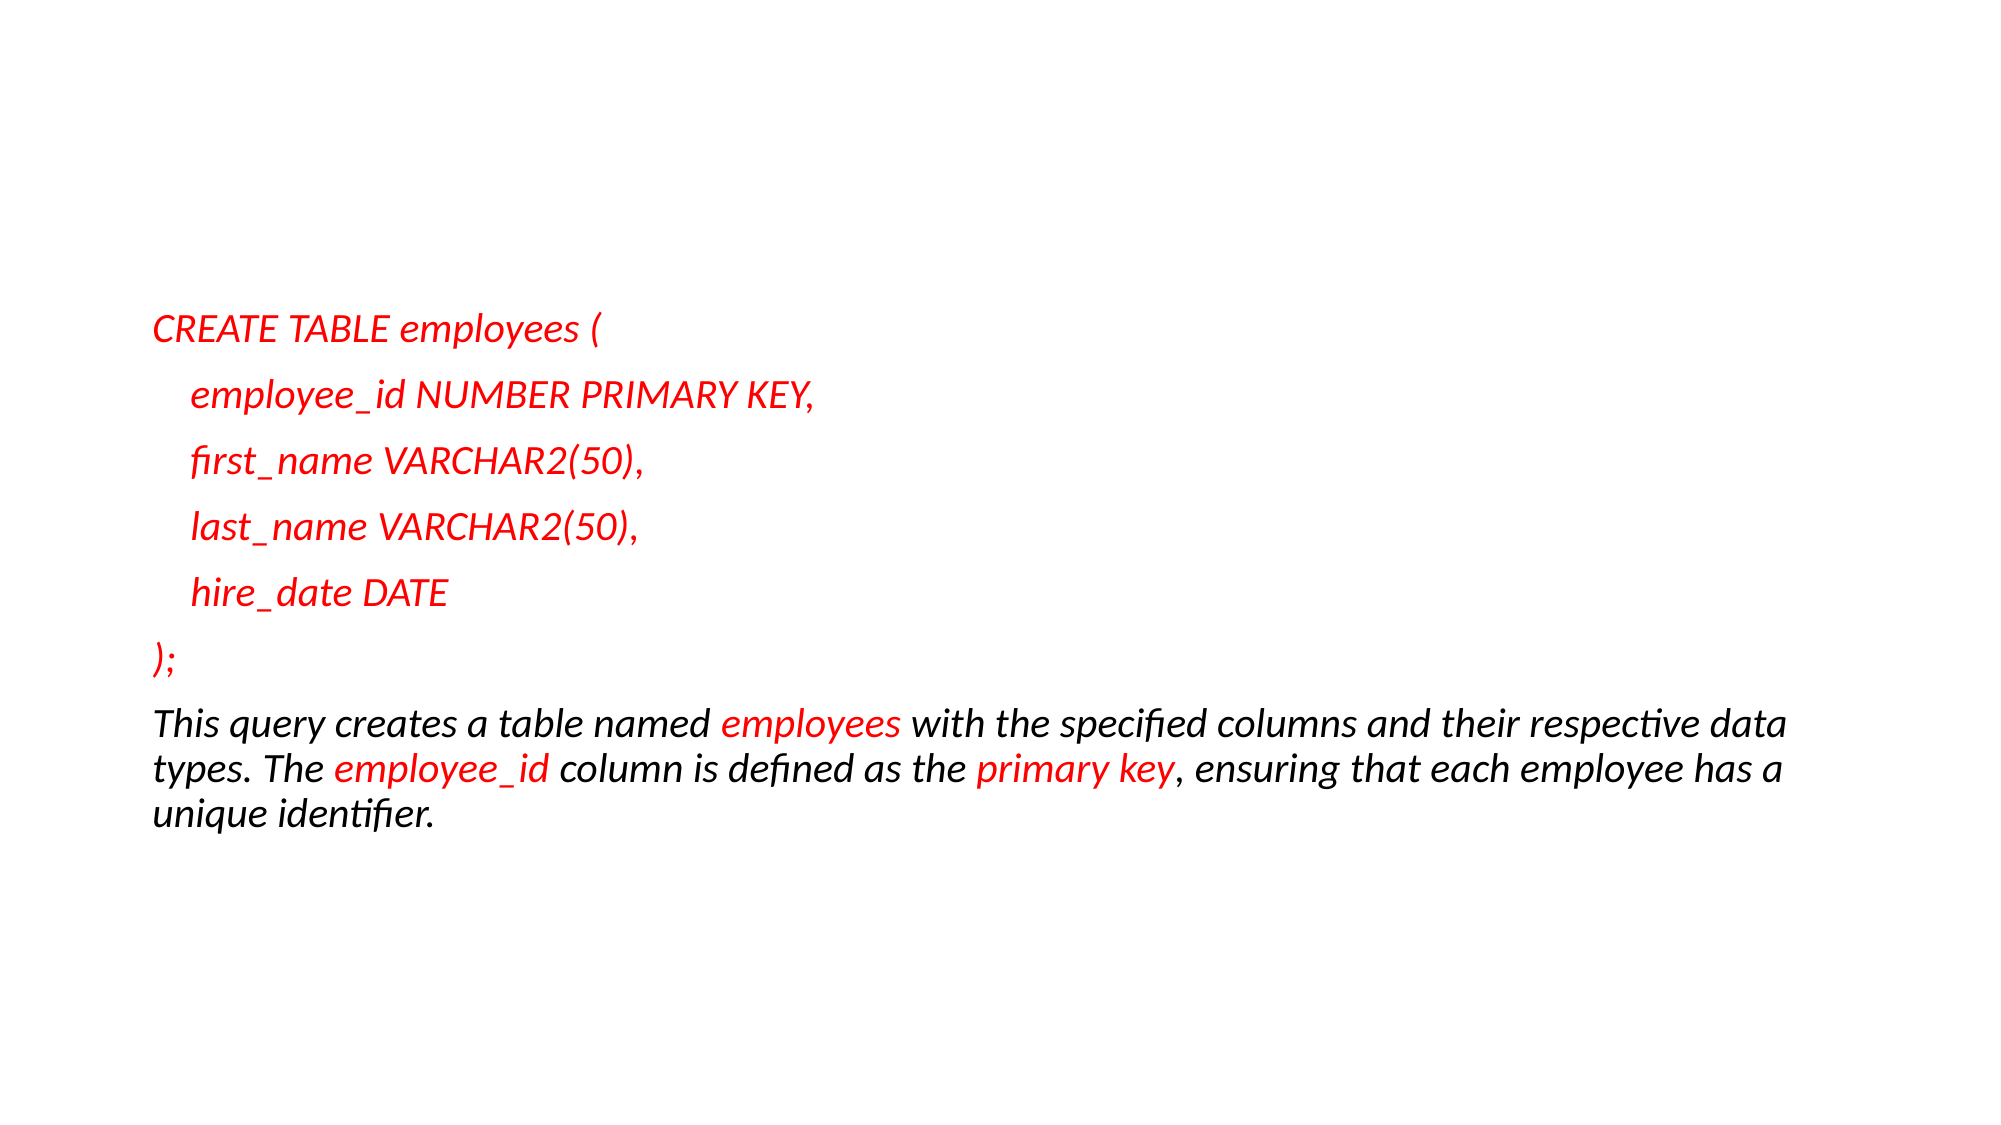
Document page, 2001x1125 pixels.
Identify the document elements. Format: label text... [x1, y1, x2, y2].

list CREATE TABLE employees ( employee_id NUMBER PRIMARY KEY, first_name VARCHAR2(50), last_name VARCHAR2(50), hire_date DATE ); This query creates a table named employees with the specified columns and their respective data types. The employee_id column is defined as the primary key, ensuring that each employee has a unique identifier. [137, 299, 1863, 1014]
